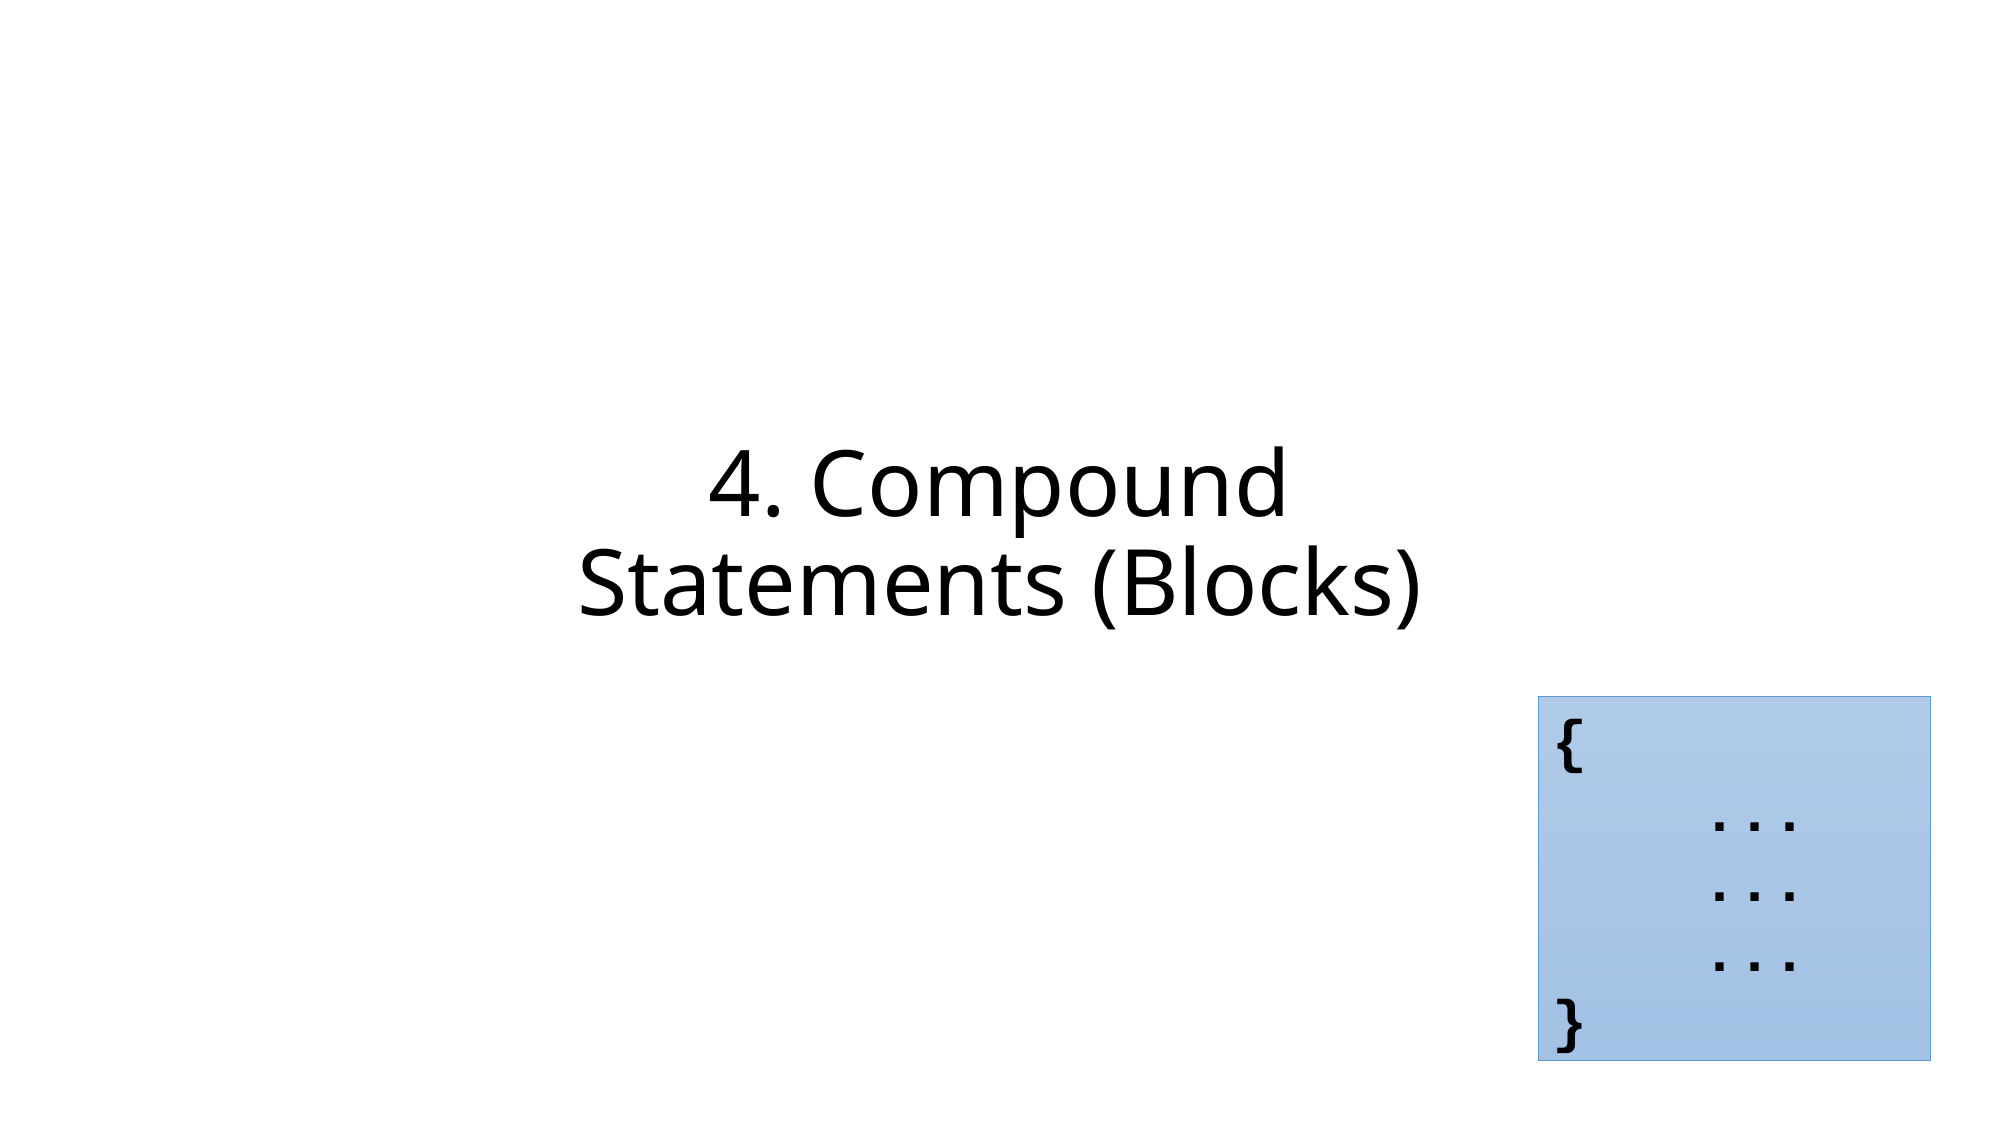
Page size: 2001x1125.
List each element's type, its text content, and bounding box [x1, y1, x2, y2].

title 4. Compound Statements (Blocks) [512, 427, 1488, 645]
text_box { ... ... ... } [1538, 696, 1931, 1061]
